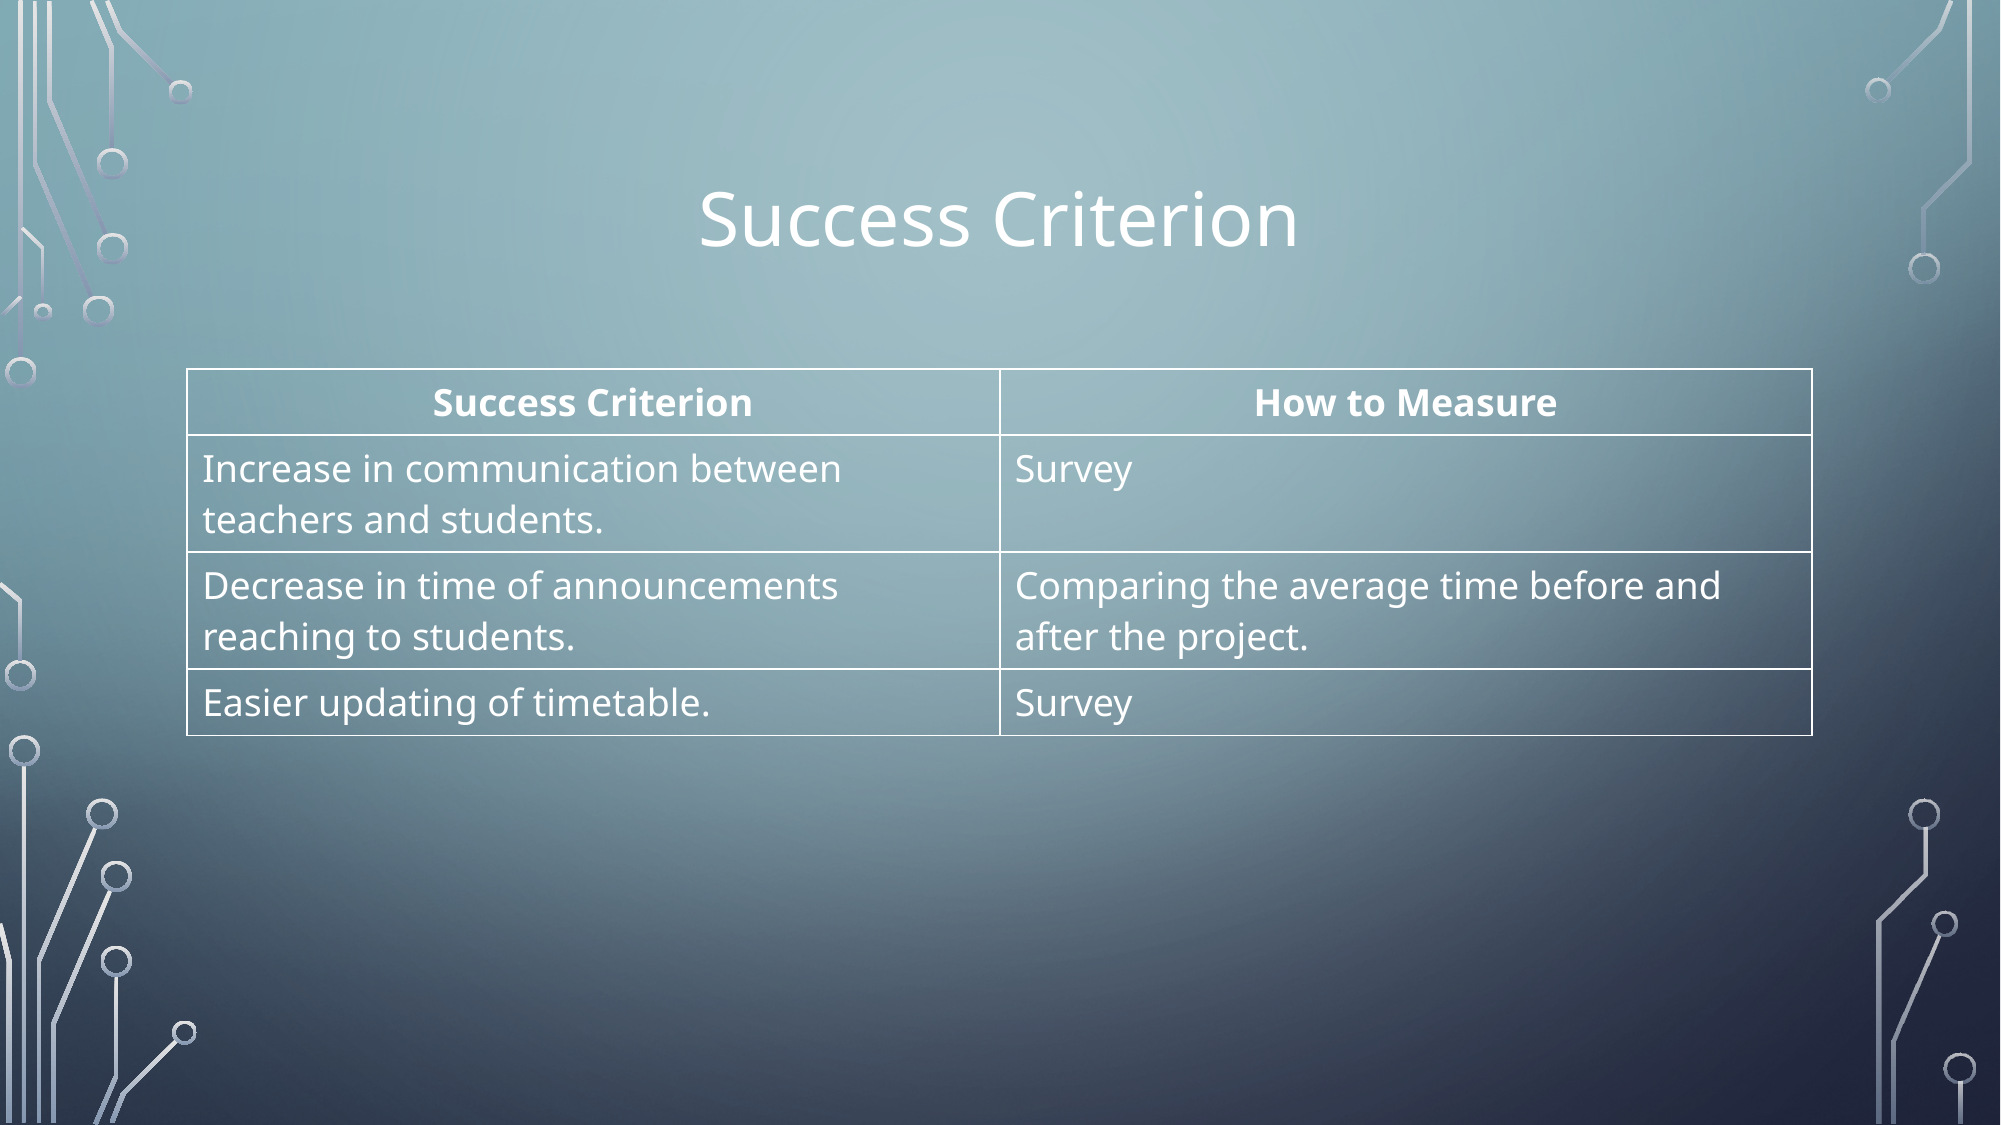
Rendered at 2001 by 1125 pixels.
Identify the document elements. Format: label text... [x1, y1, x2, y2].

title Success Criterion [187, 101, 1813, 344]
table_cell Survey [1001, 670, 1811, 735]
table_header Success Criterion [188, 370, 999, 434]
table_cell Comparing the average time before and after the project. [1001, 553, 1811, 668]
table_cell Survey [1001, 436, 1811, 551]
table_cell Increase in communication between teachers and students. [188, 436, 999, 551]
table_cell Easier updating of timetable. [188, 670, 999, 735]
table_header How to Measure [1001, 370, 1811, 434]
table_cell Decrease in time of announcements reaching to students. [188, 553, 999, 668]
